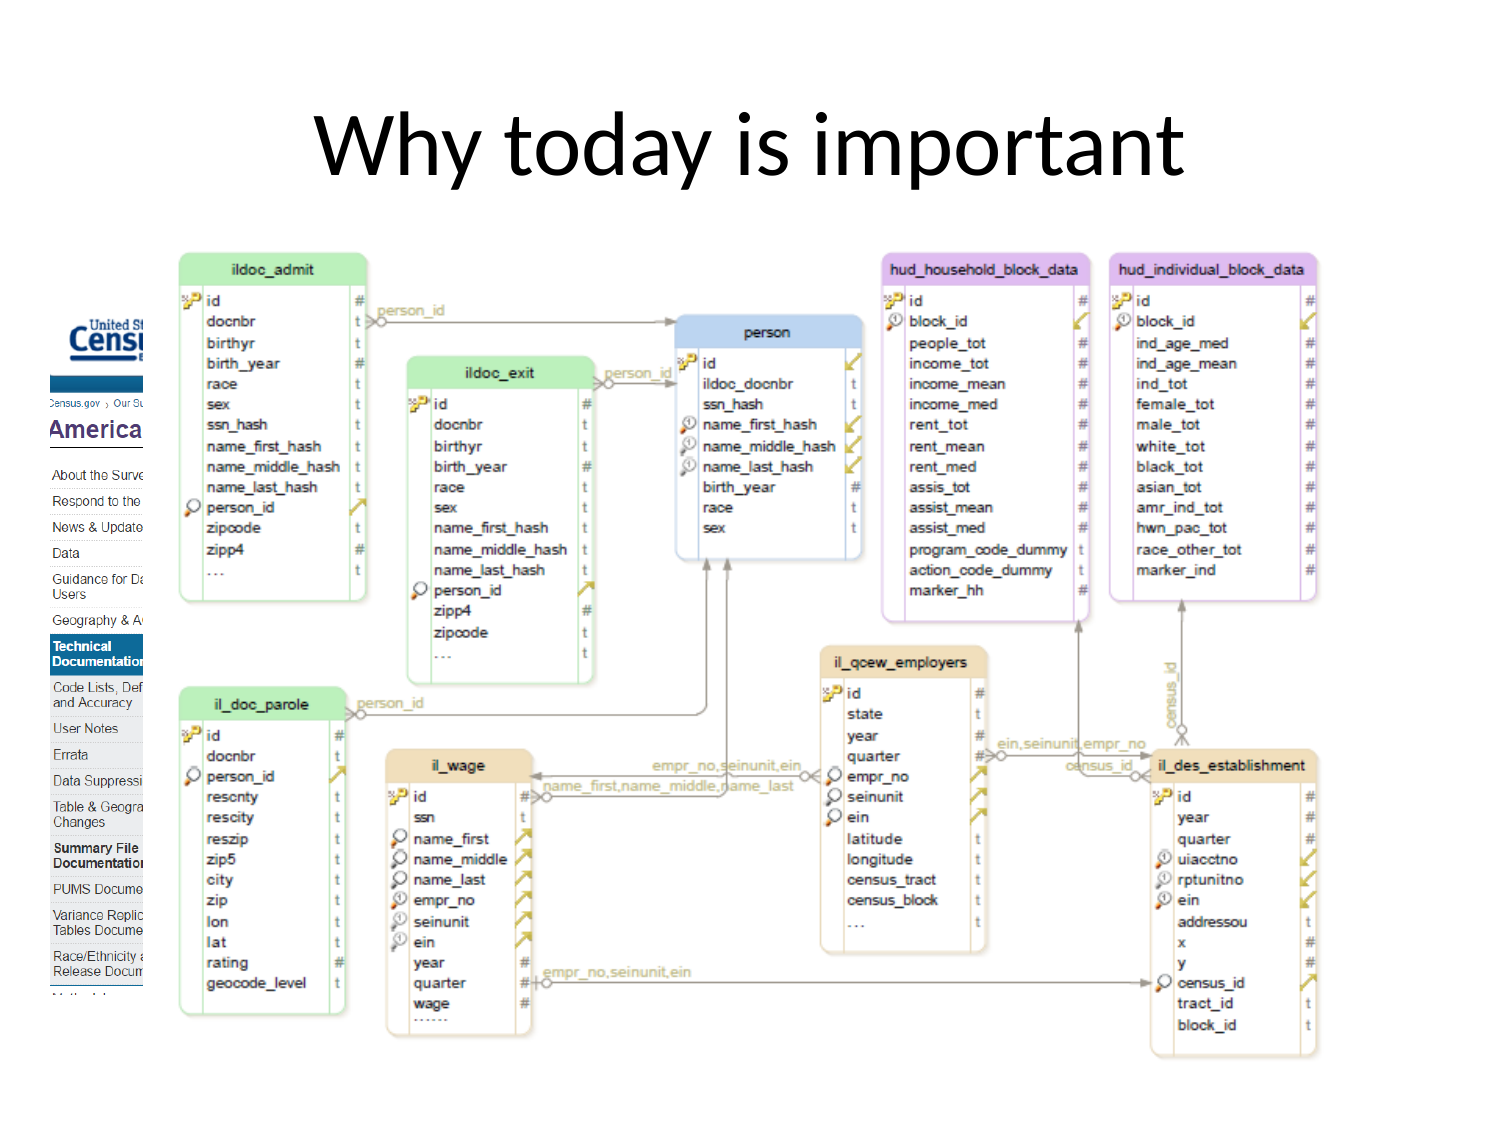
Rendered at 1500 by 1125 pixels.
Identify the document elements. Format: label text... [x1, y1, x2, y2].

title Why today is important [75, 45, 1425, 233]
picture [49, 225, 1361, 1068]
